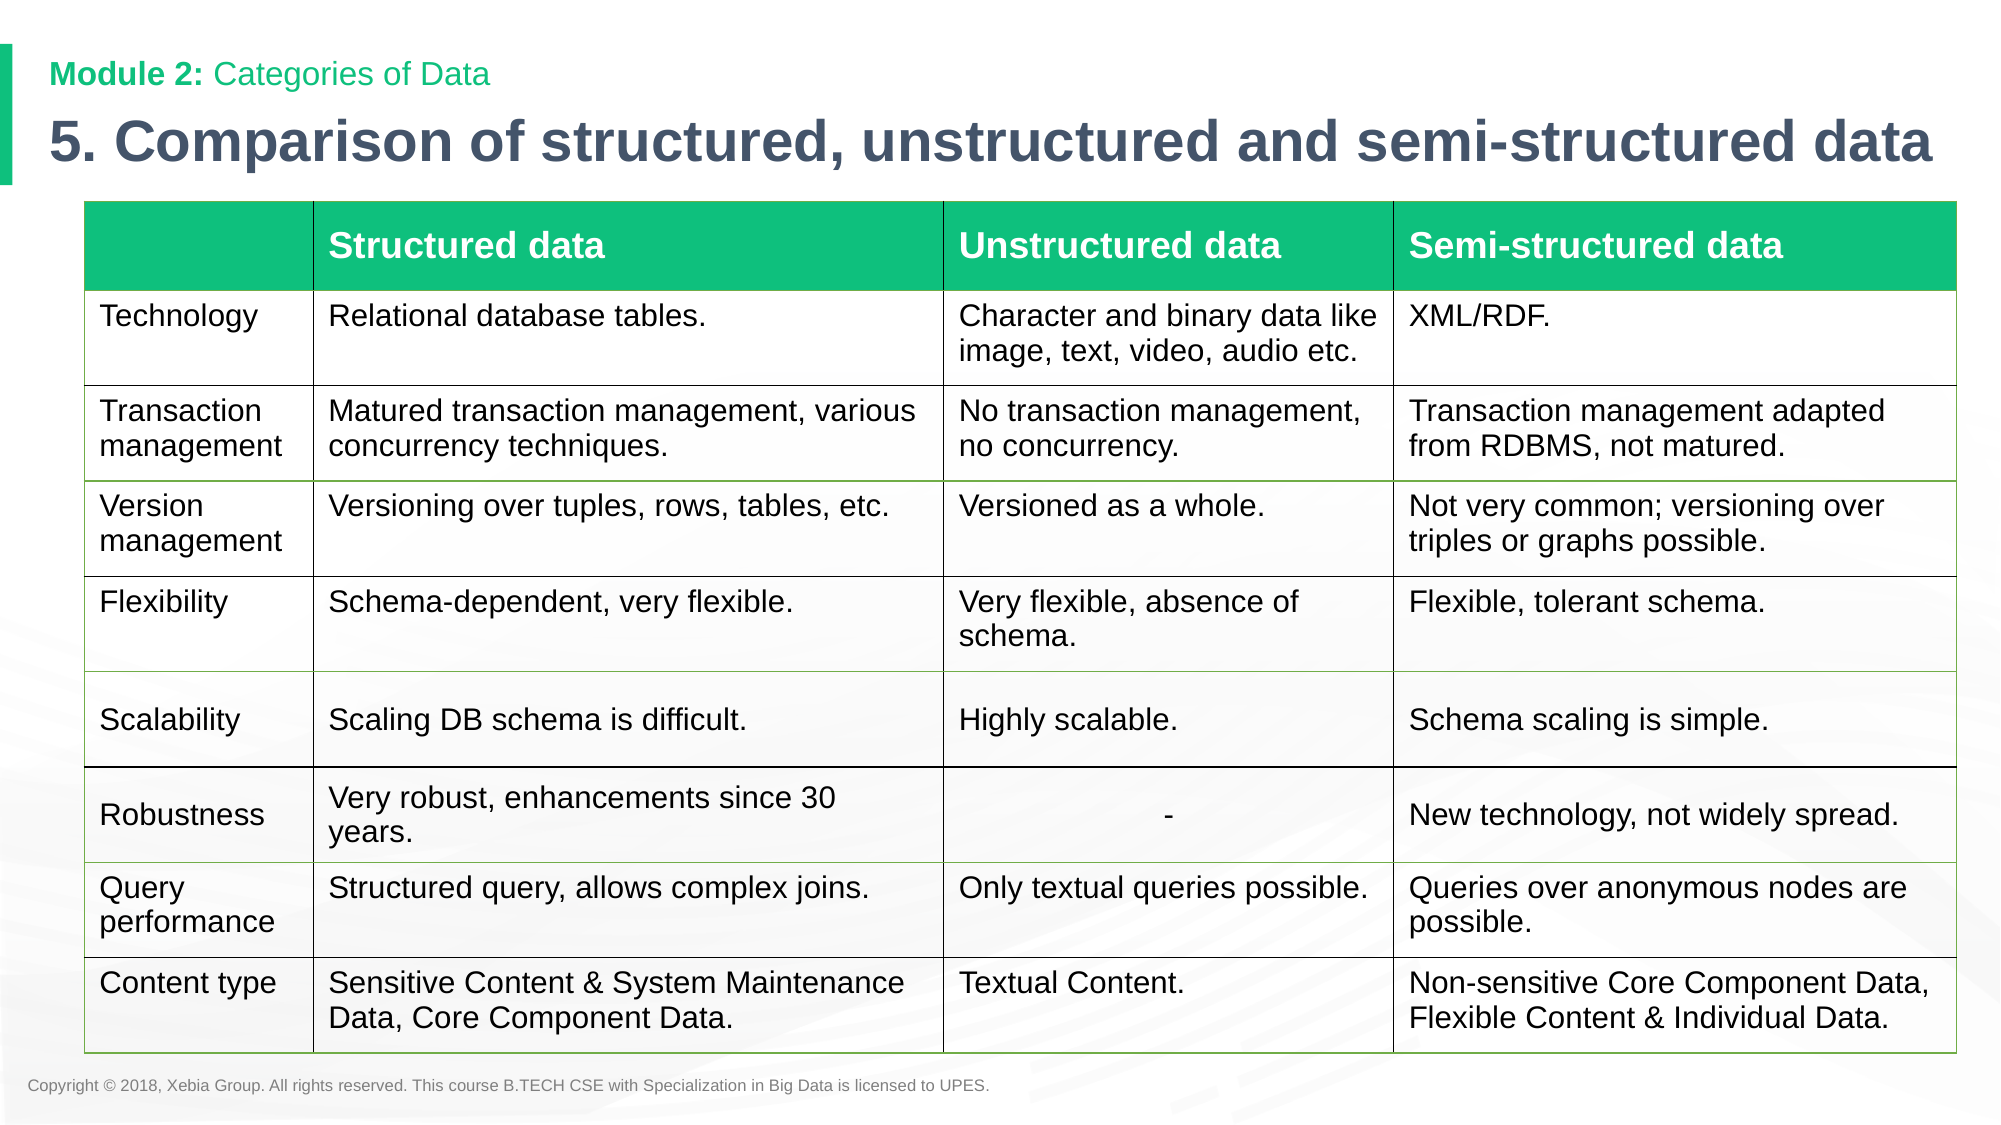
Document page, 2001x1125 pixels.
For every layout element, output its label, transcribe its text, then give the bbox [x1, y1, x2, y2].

table_cell Very flexible, absence of schema. [944, 577, 1393, 671]
table_cell Technology [85, 291, 313, 385]
table_cell Very robust, enhancements since 30 years. [314, 768, 943, 862]
table_cell Matured transaction management, various concurrency techniques. [314, 386, 943, 480]
table_cell Versioned as a whole. [944, 482, 1393, 576]
table_cell New technology, not widely spread. [1394, 768, 1956, 862]
table_cell Character and binary data like image, text, video, audio etc. [944, 291, 1393, 385]
table_cell Not very common; versioning over triples or graphs possible. [1394, 482, 1956, 576]
table_header Structured data [314, 202, 943, 290]
table_cell Queries over anonymous nodes are possible. [1394, 863, 1956, 957]
table_cell Flexibility [85, 577, 313, 671]
table_cell Versioning over tuples, rows, tables, etc. [314, 482, 943, 576]
table_cell Structured query, allows complex joins. [314, 863, 943, 957]
table_cell Non-sensitive Core Component Data, Flexible Content & Individual Data. [1394, 958, 1956, 1052]
table_cell Scalability [85, 672, 313, 766]
table_cell Scaling DB schema is difficult. [314, 672, 943, 766]
table_header Unstructured data [944, 202, 1393, 290]
list Module 2: Categories of Data [34, 44, 1760, 94]
table_cell Highly scalable. [944, 672, 1393, 766]
table_cell Textual Content. [944, 958, 1393, 1052]
table_cell Schema-dependent, very flexible. [314, 577, 943, 671]
table_cell - [944, 768, 1393, 862]
table_cell Relational database tables. [314, 291, 943, 385]
table_cell Schema scaling is simple. [1394, 672, 1956, 766]
table_header Semi-structured data [1394, 202, 1956, 290]
table_cell Query performance [85, 863, 313, 957]
table_cell XML/RDF. [1394, 291, 1956, 385]
table_cell Sensitive Content & System Maintenance Data, Core Component Data. [314, 958, 943, 1052]
table_cell Robustness [85, 768, 313, 862]
table_cell Flexible, tolerant schema. [1394, 577, 1956, 671]
picture [0, 0, 2000, 1125]
table_cell Version management [85, 482, 313, 576]
table_cell Content type [85, 958, 313, 1052]
title 5. Comparison of structured, unstructured and semi-structured data [34, 103, 2000, 185]
table_header [85, 202, 313, 290]
table_cell Transaction management adapted from RDBMS, not matured. [1394, 386, 1956, 480]
table_cell Only textual queries possible. [944, 863, 1393, 957]
table_cell Transaction management [85, 386, 313, 480]
table_cell No transaction management, no concurrency. [944, 386, 1393, 480]
